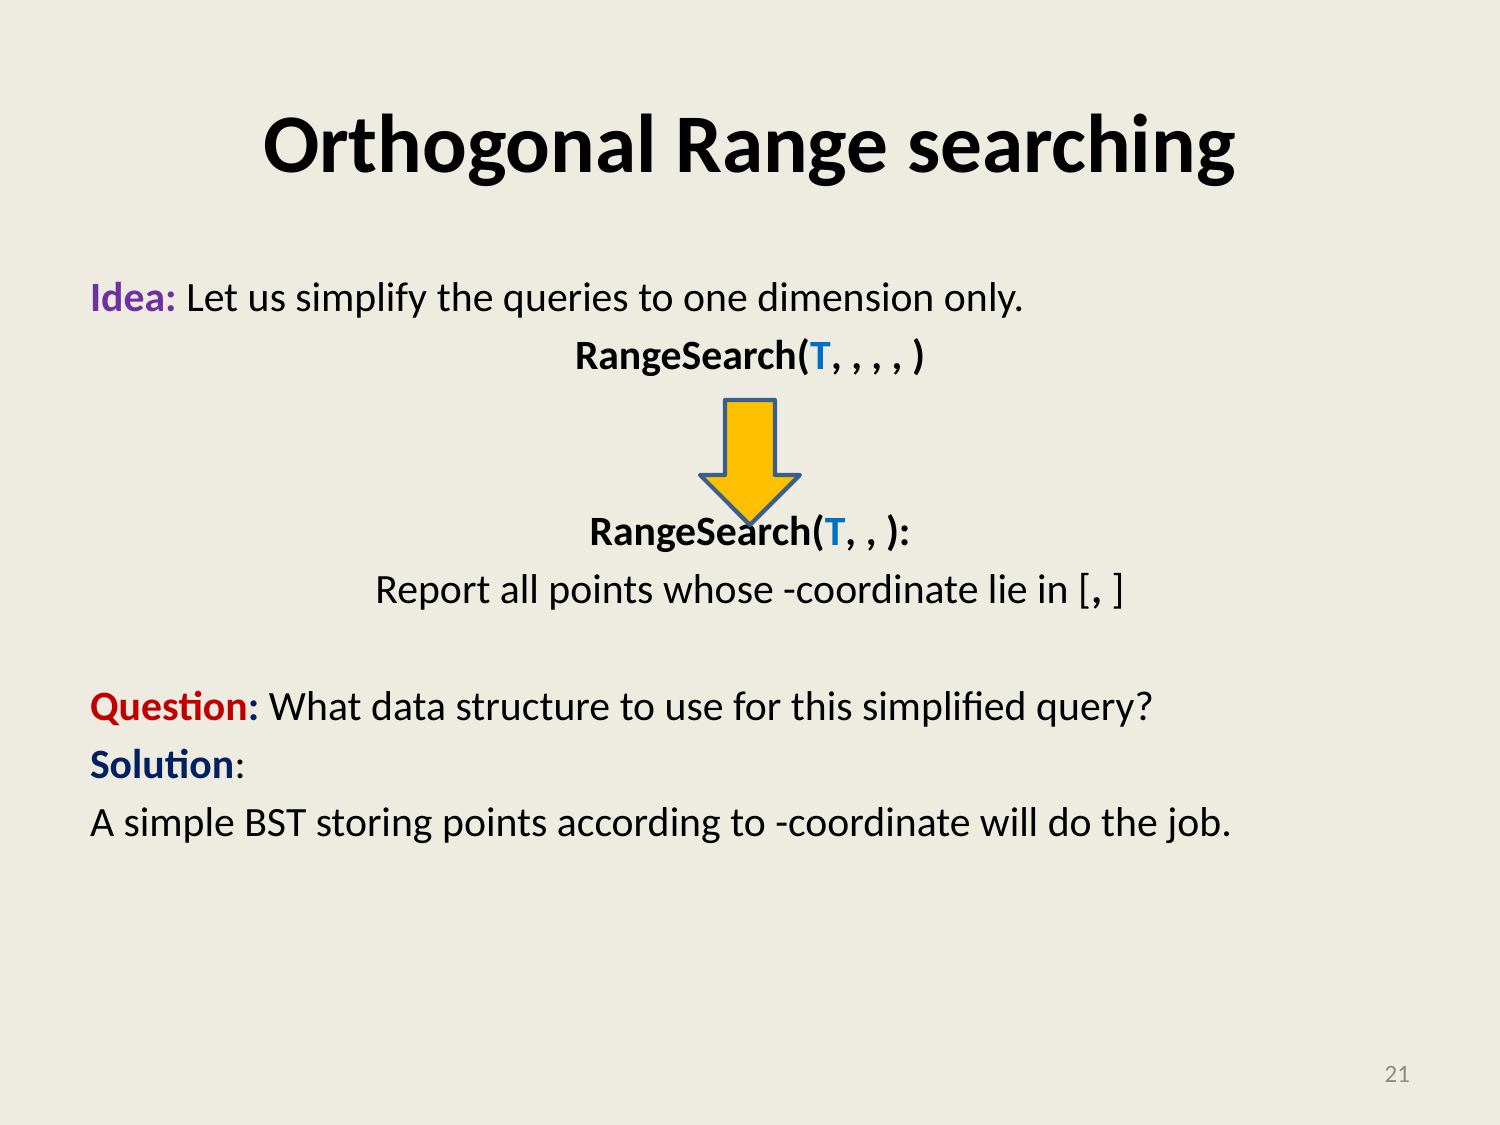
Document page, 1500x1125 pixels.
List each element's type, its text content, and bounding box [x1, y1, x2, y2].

slide_number 21 [1074, 1042, 1425, 1103]
title Orthogonal Range searching [75, 45, 1425, 233]
text_box [698, 397, 802, 528]
